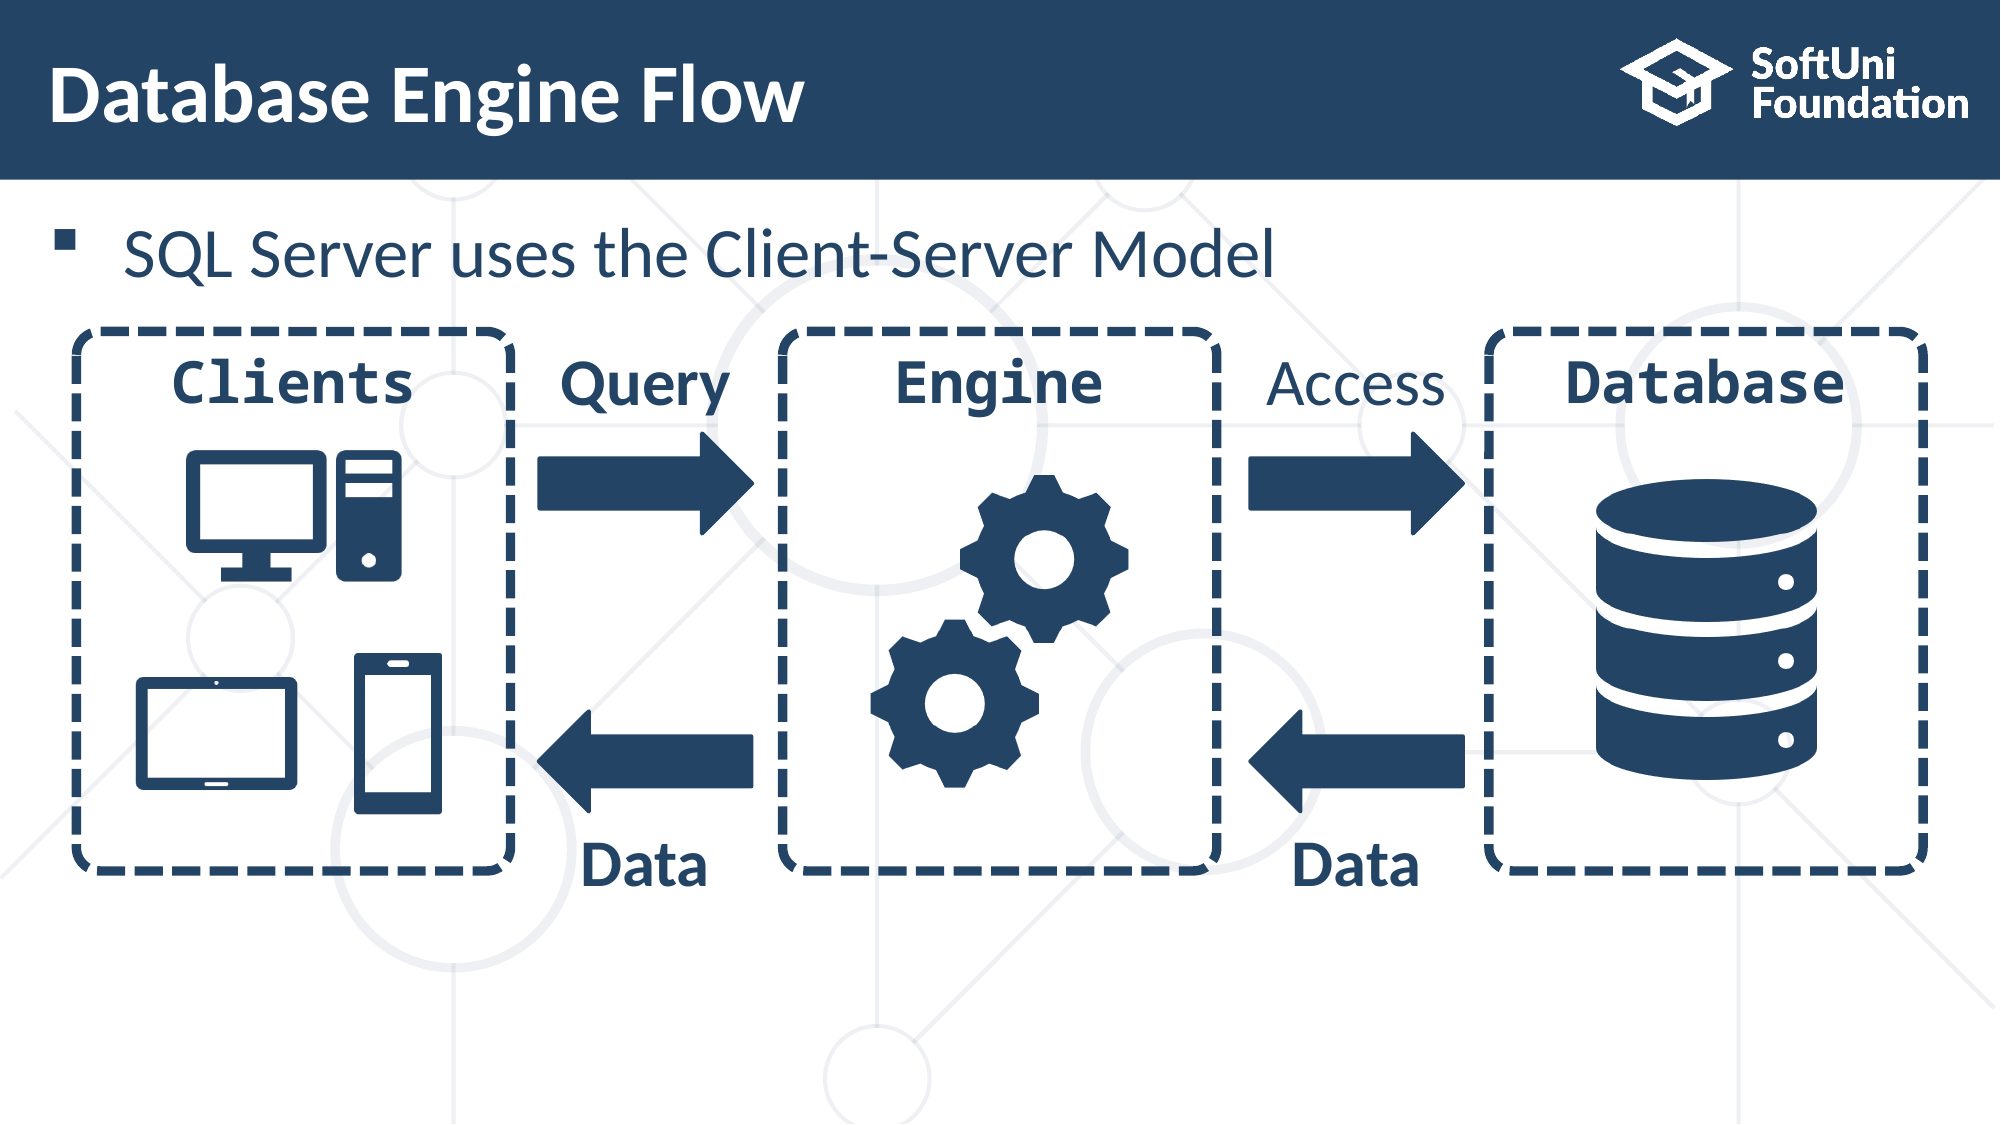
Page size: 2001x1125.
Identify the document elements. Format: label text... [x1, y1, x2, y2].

text_box Data [538, 812, 752, 908]
text_box Access [1250, 331, 1463, 427]
text_box Data [1250, 812, 1463, 908]
text_box Database [1486, 329, 1926, 874]
picture [809, 441, 1190, 821]
title Database Engine Flow [31, 16, 1591, 162]
picture [118, 636, 486, 830]
picture [1516, 439, 1896, 819]
text_box Clients [74, 329, 513, 874]
picture [181, 403, 406, 628]
text_box [1248, 709, 1465, 812]
picture [1619, 38, 1968, 126]
text_box Query [539, 331, 753, 427]
text_box [1248, 431, 1466, 536]
text_box Engine [780, 329, 1219, 874]
text_box [536, 709, 754, 812]
text_box [537, 431, 755, 536]
list SQL Server uses the Client-Server Model [31, 196, 1970, 1050]
